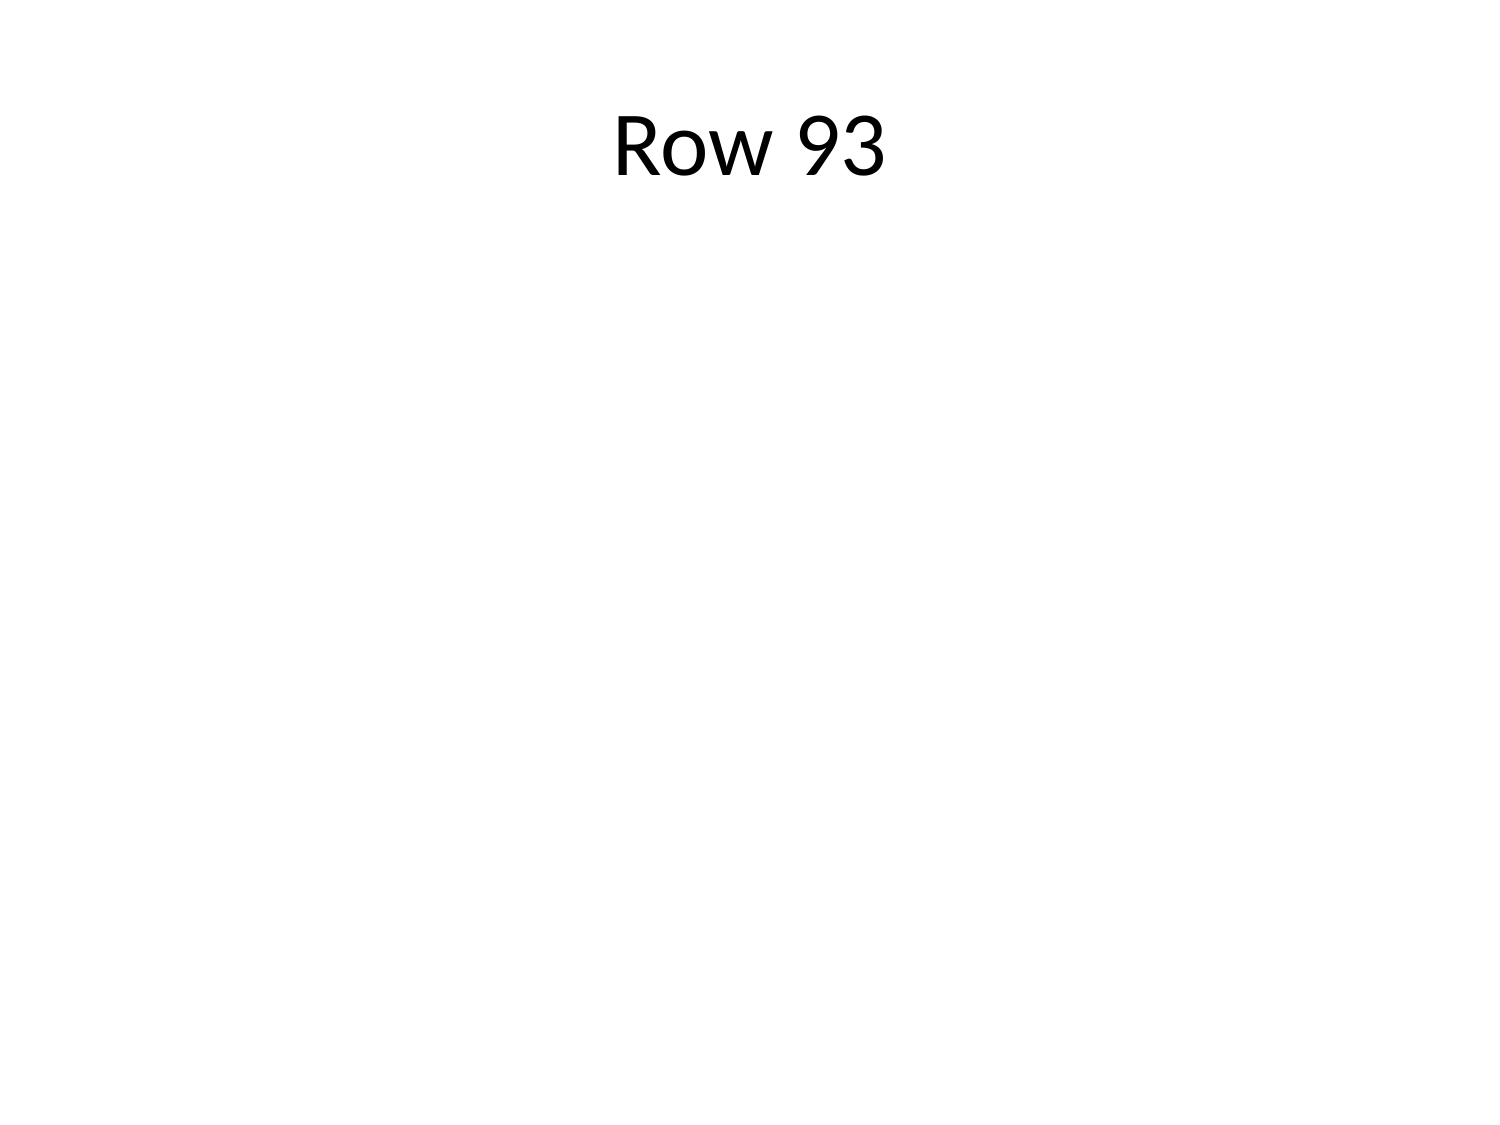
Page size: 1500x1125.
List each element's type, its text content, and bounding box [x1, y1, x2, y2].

title Row 93 [75, 45, 1425, 233]
